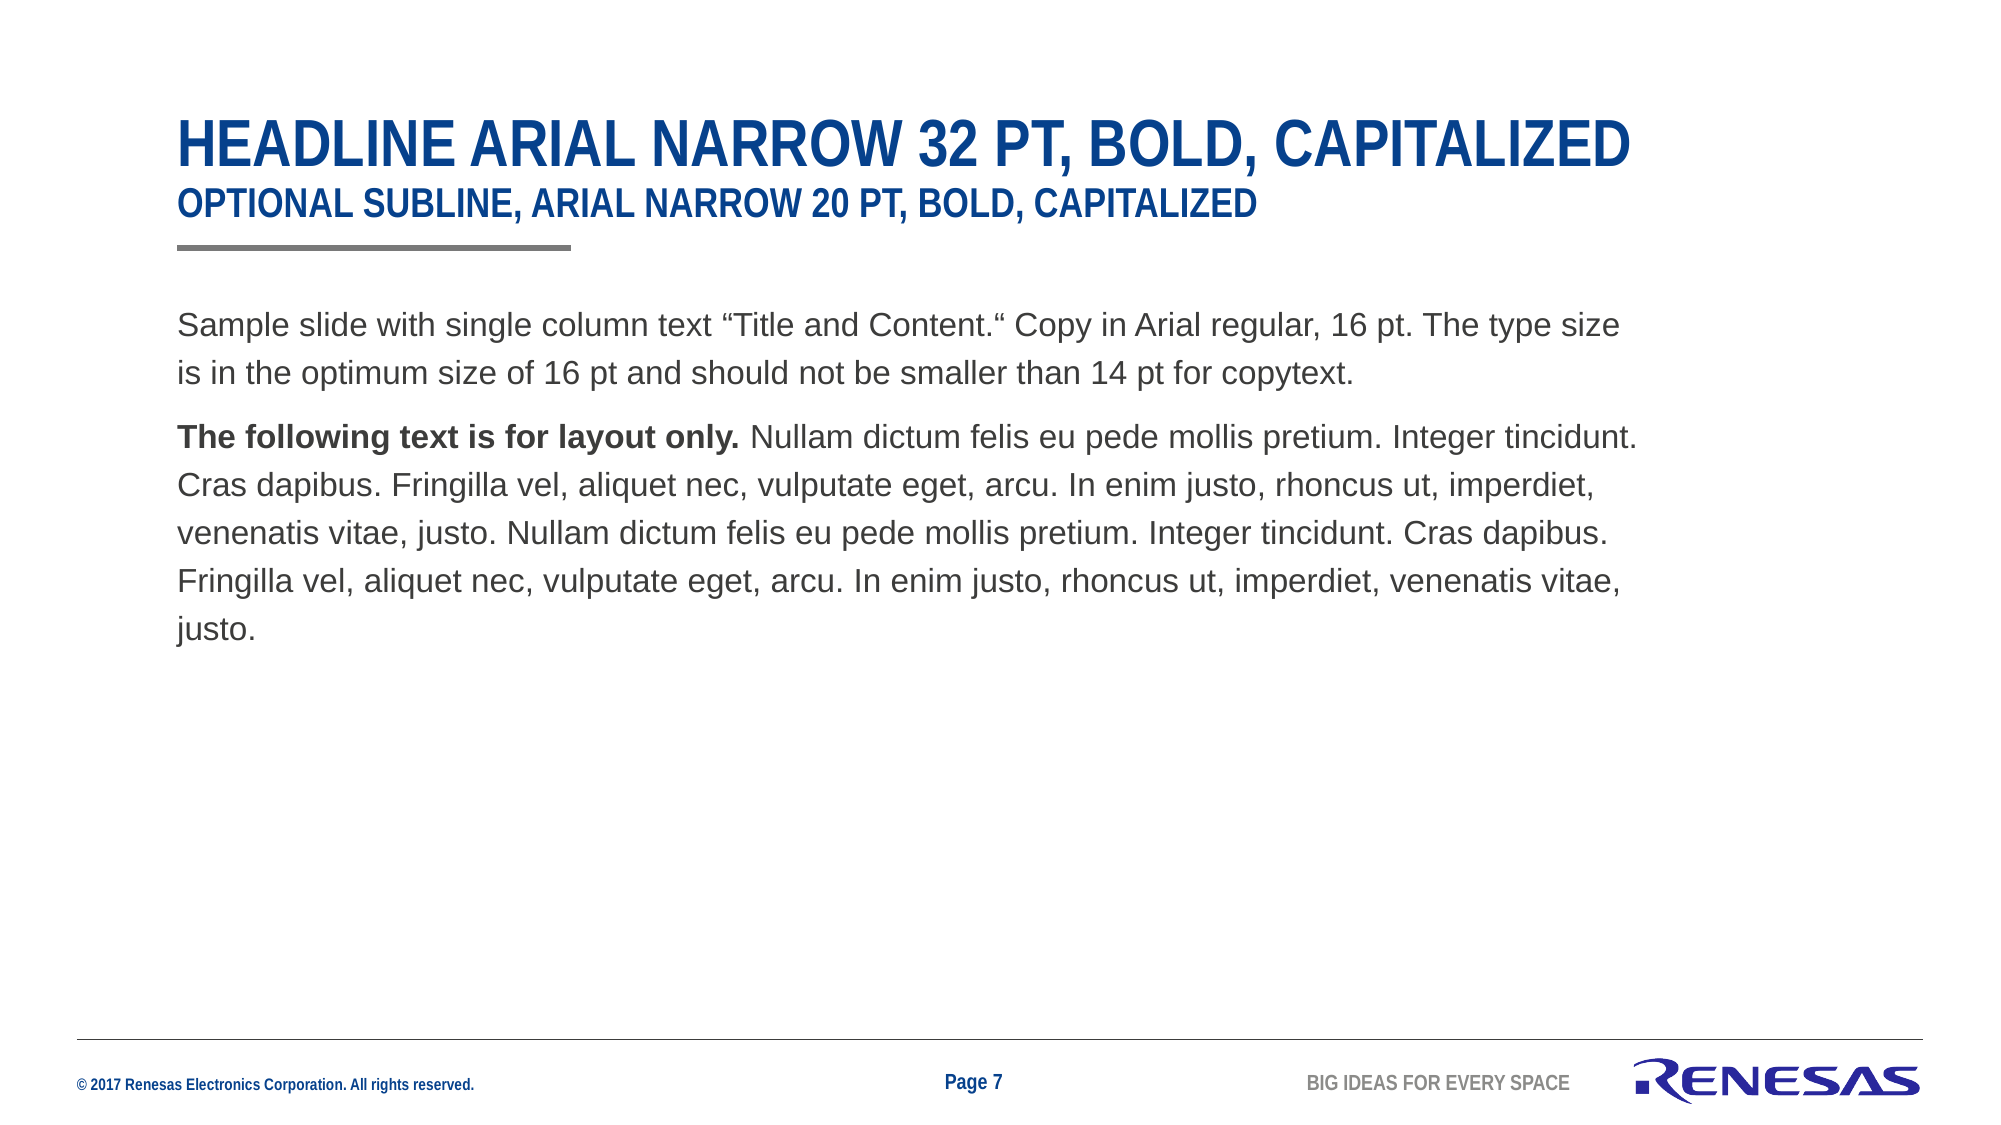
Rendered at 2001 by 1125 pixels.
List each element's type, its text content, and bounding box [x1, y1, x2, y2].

picture [1631, 1056, 1923, 1106]
slide_number Page 7 [944, 1067, 1056, 1095]
title Headline Arial narrow 32 pt, bold, capitalized optional Subline, Arial narrow 20 pt, bold, capitalized [177, 108, 1654, 227]
list Sample slide with single column text “Title and Content.“ Copy in Arial regular, 16 pt. The type size is in the optimum size of 16 pt and should not be smaller than 14 pt for copytext. The following text is for layout only. Nullam dictum felis eu pede mollis pretium. Integer tincidunt. Cras dapibus. Fringilla vel, aliquet nec, vulputate eget, arcu. In enim justo, rhoncus ut, imperdiet, venenatis vitae, justo. Nullam dictum felis eu pede mollis pretium. Integer tincidunt. Cras dapibus. Fringilla vel, aliquet nec, vulputate eget, arcu. In enim justo, rhoncus ut, imperdiet, venenatis vitae, justo. [177, 295, 1654, 717]
